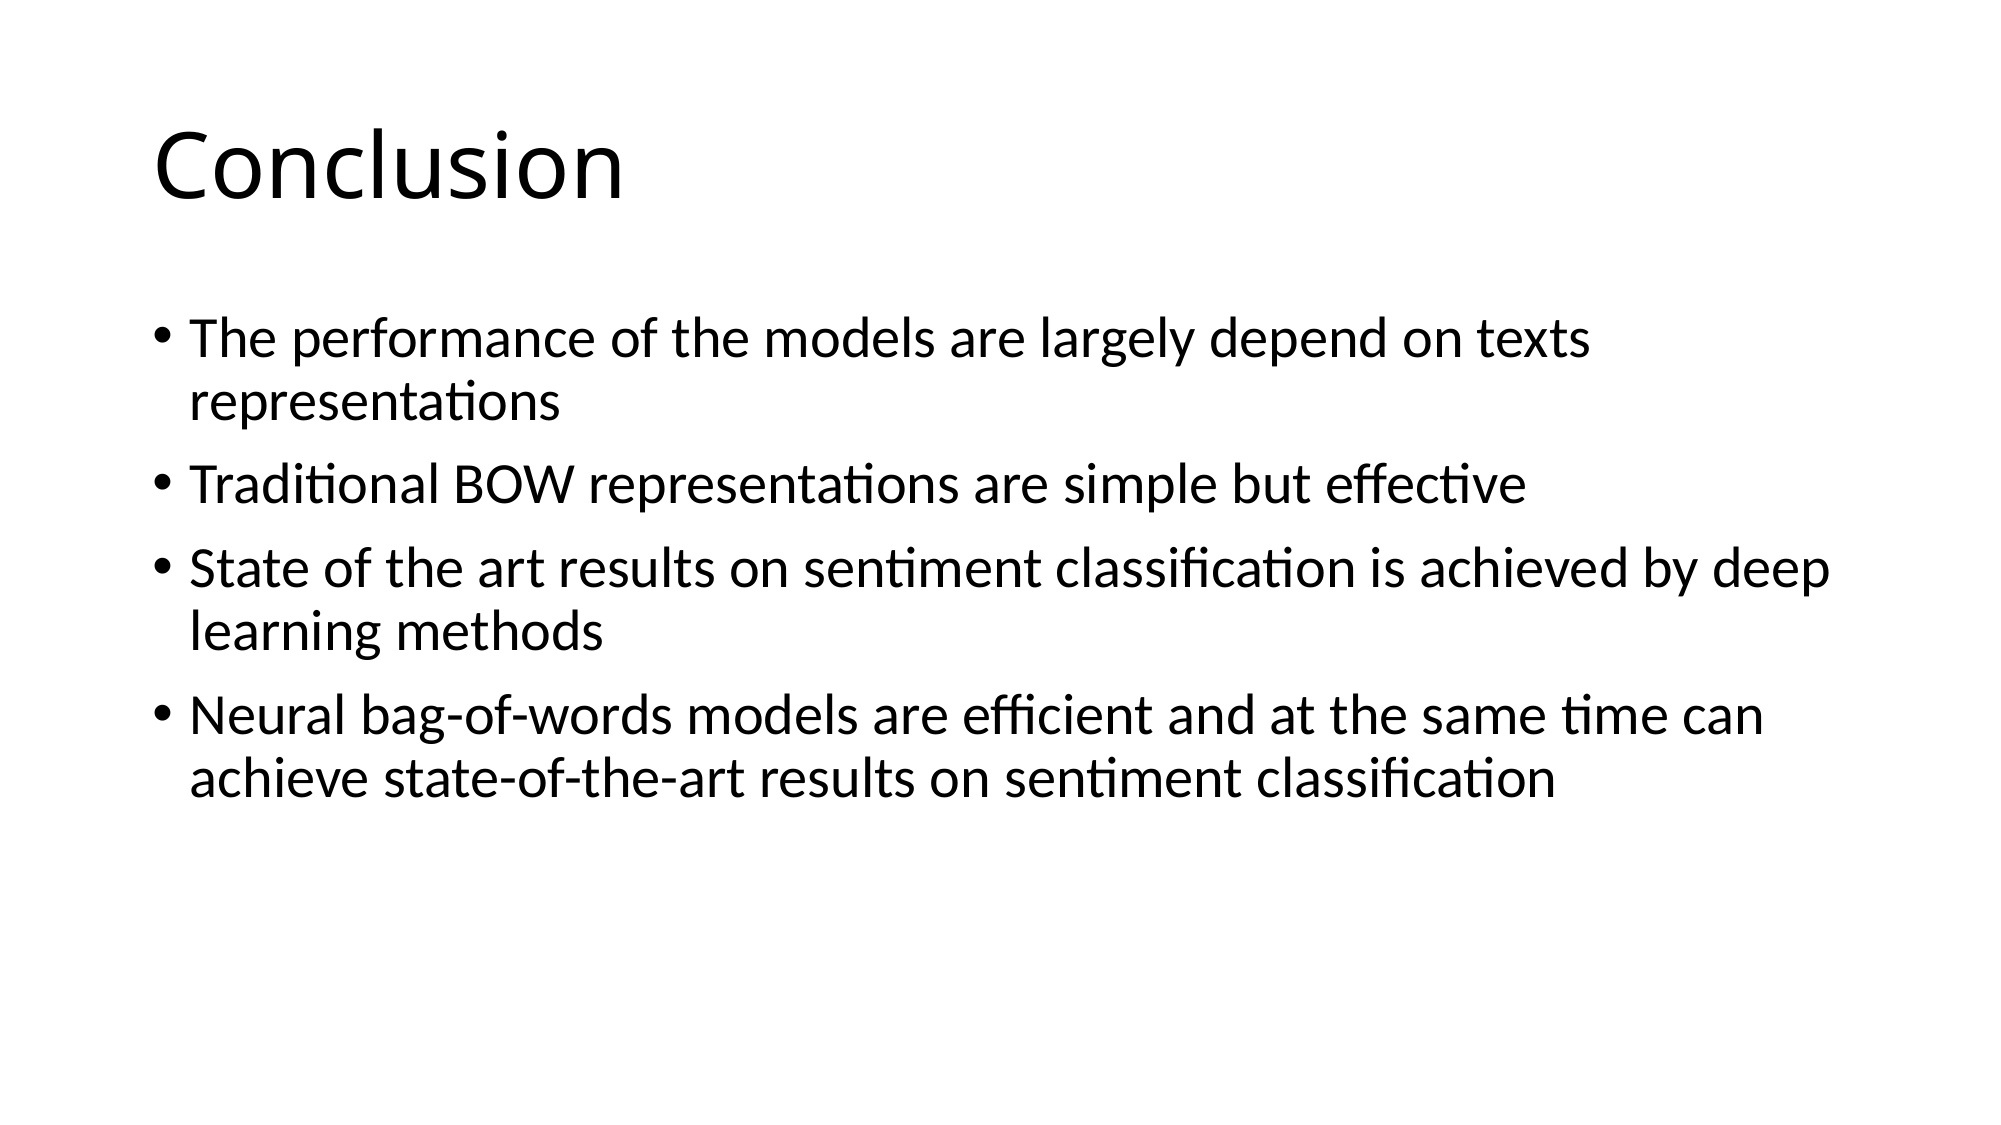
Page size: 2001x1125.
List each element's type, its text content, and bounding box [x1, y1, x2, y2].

list The performance of the models are largely depend on texts representations Traditional BOW representations are simple but effective State of the art results on sentiment classification is achieved by deep learning methods Neural bag-of-words models are efficient and at the same time can achieve state-of-the-art results on sentiment classification [137, 299, 1863, 1014]
title Conclusion [137, 59, 1863, 278]
